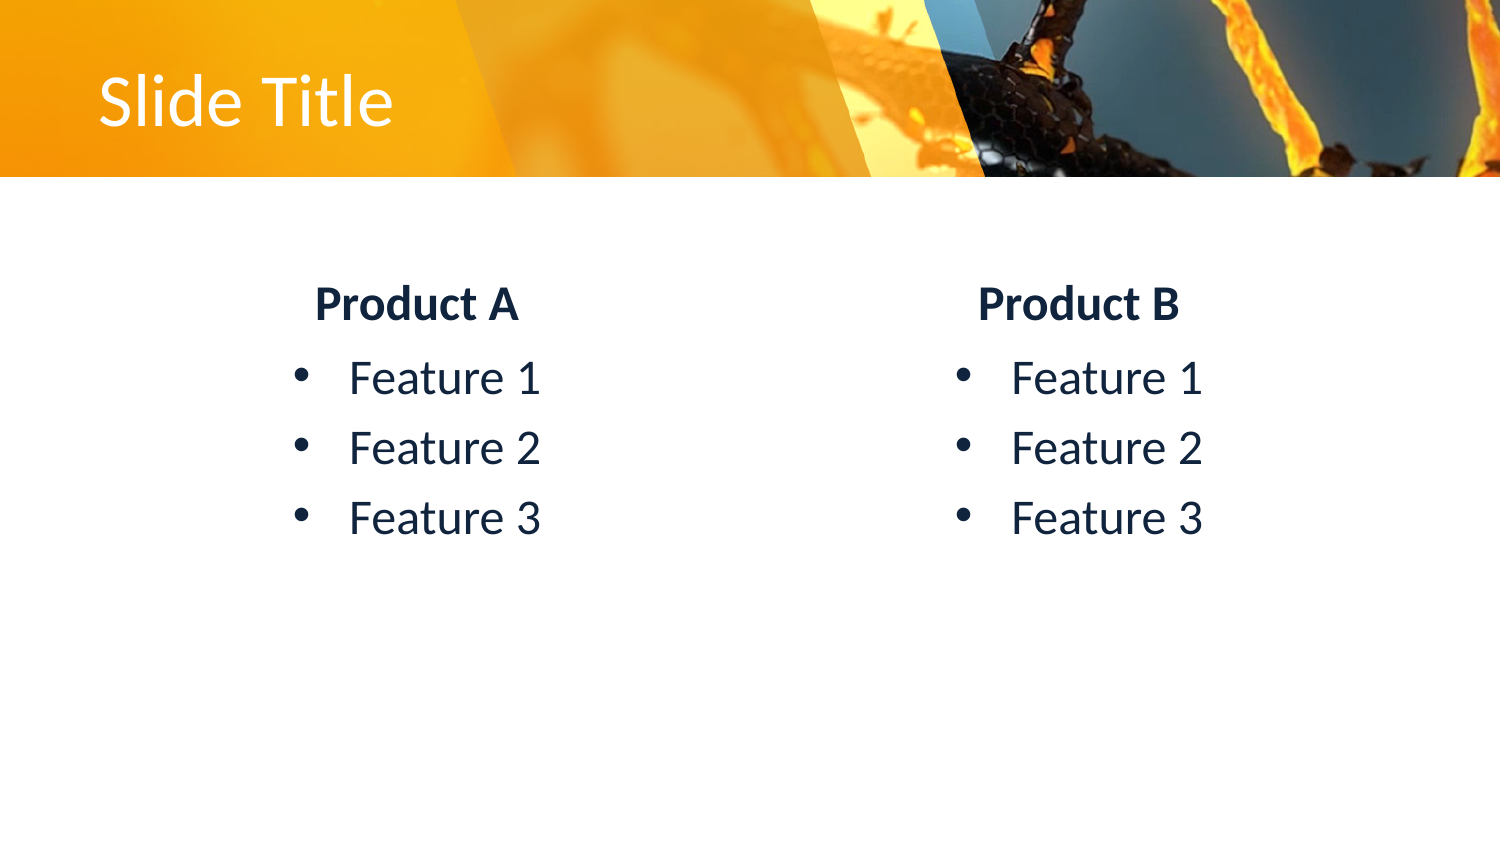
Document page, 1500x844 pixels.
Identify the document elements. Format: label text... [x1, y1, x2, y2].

list Feature 1 Feature 2 Feature 3 [747, 336, 1411, 711]
picture [0, 0, 1500, 844]
title Slide Title [83, 33, 1412, 159]
list Product B [747, 259, 1411, 336]
list Feature 1 Feature 2 Feature 3 [85, 336, 747, 711]
list Product A [85, 259, 747, 336]
